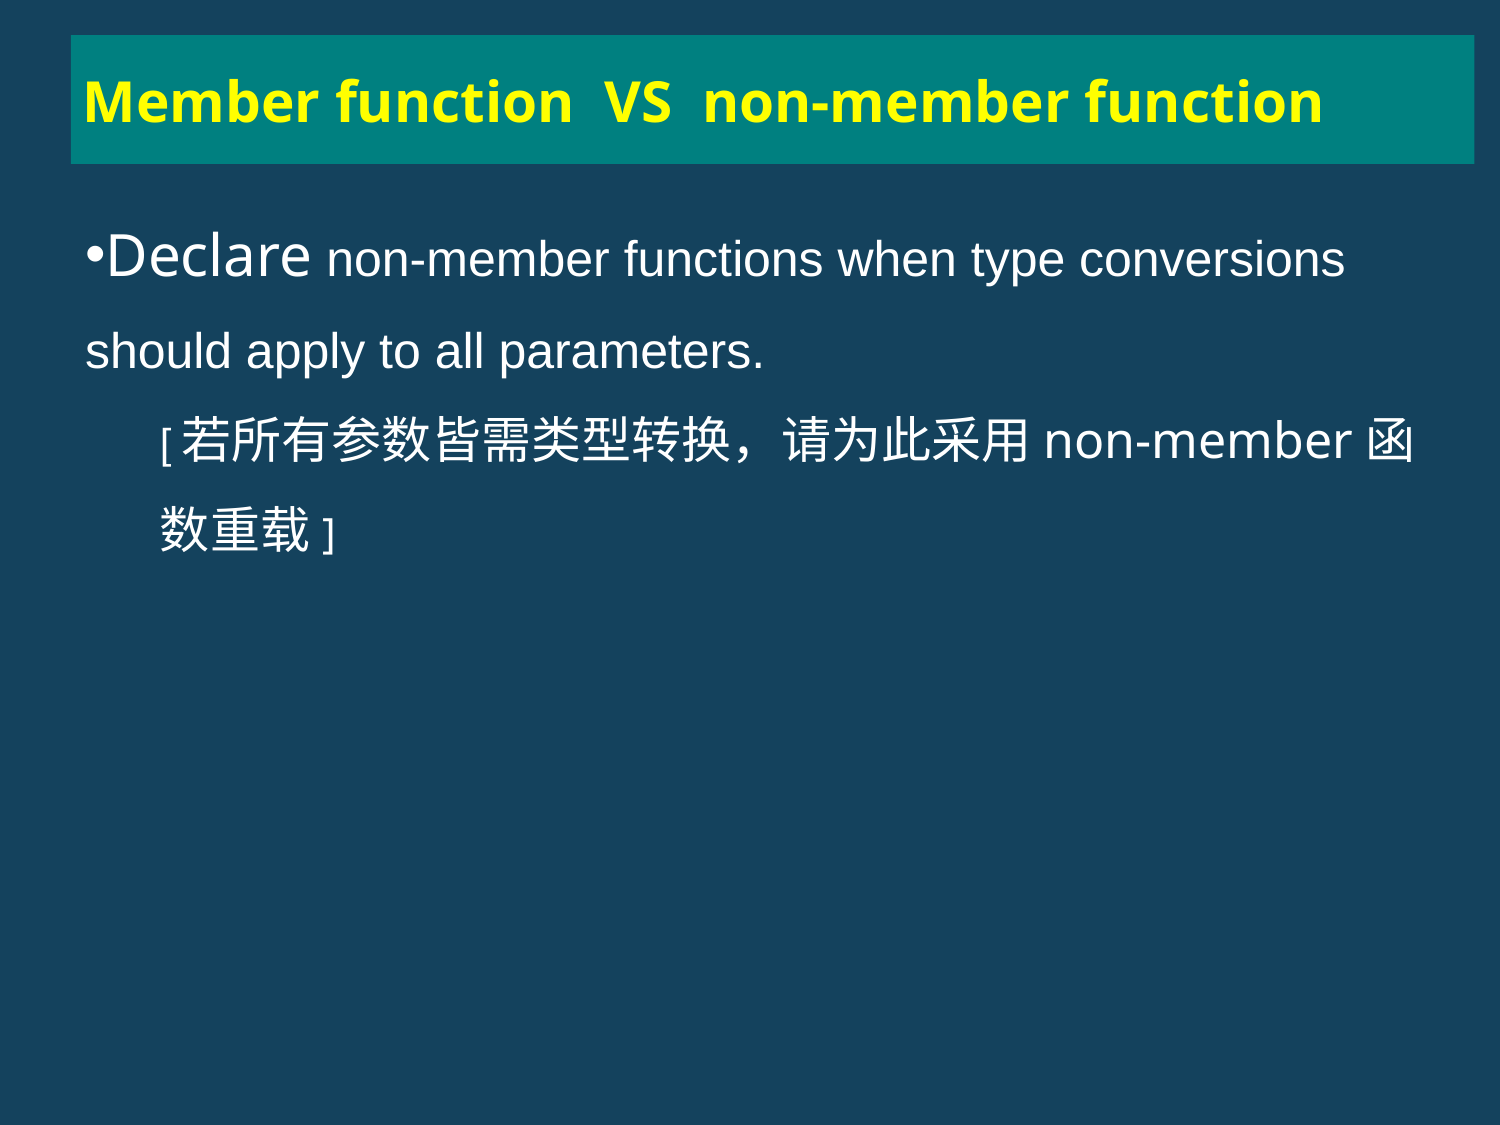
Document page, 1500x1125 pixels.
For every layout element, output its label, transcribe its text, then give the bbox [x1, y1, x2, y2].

text_box Declare non-member functions when type conversions should apply to all parameters. [若所有参数皆需类型转换，请为此采用non-member函数重载] [70, 175, 1457, 566]
text_box Member function VS non-member function [70, 35, 1475, 164]
